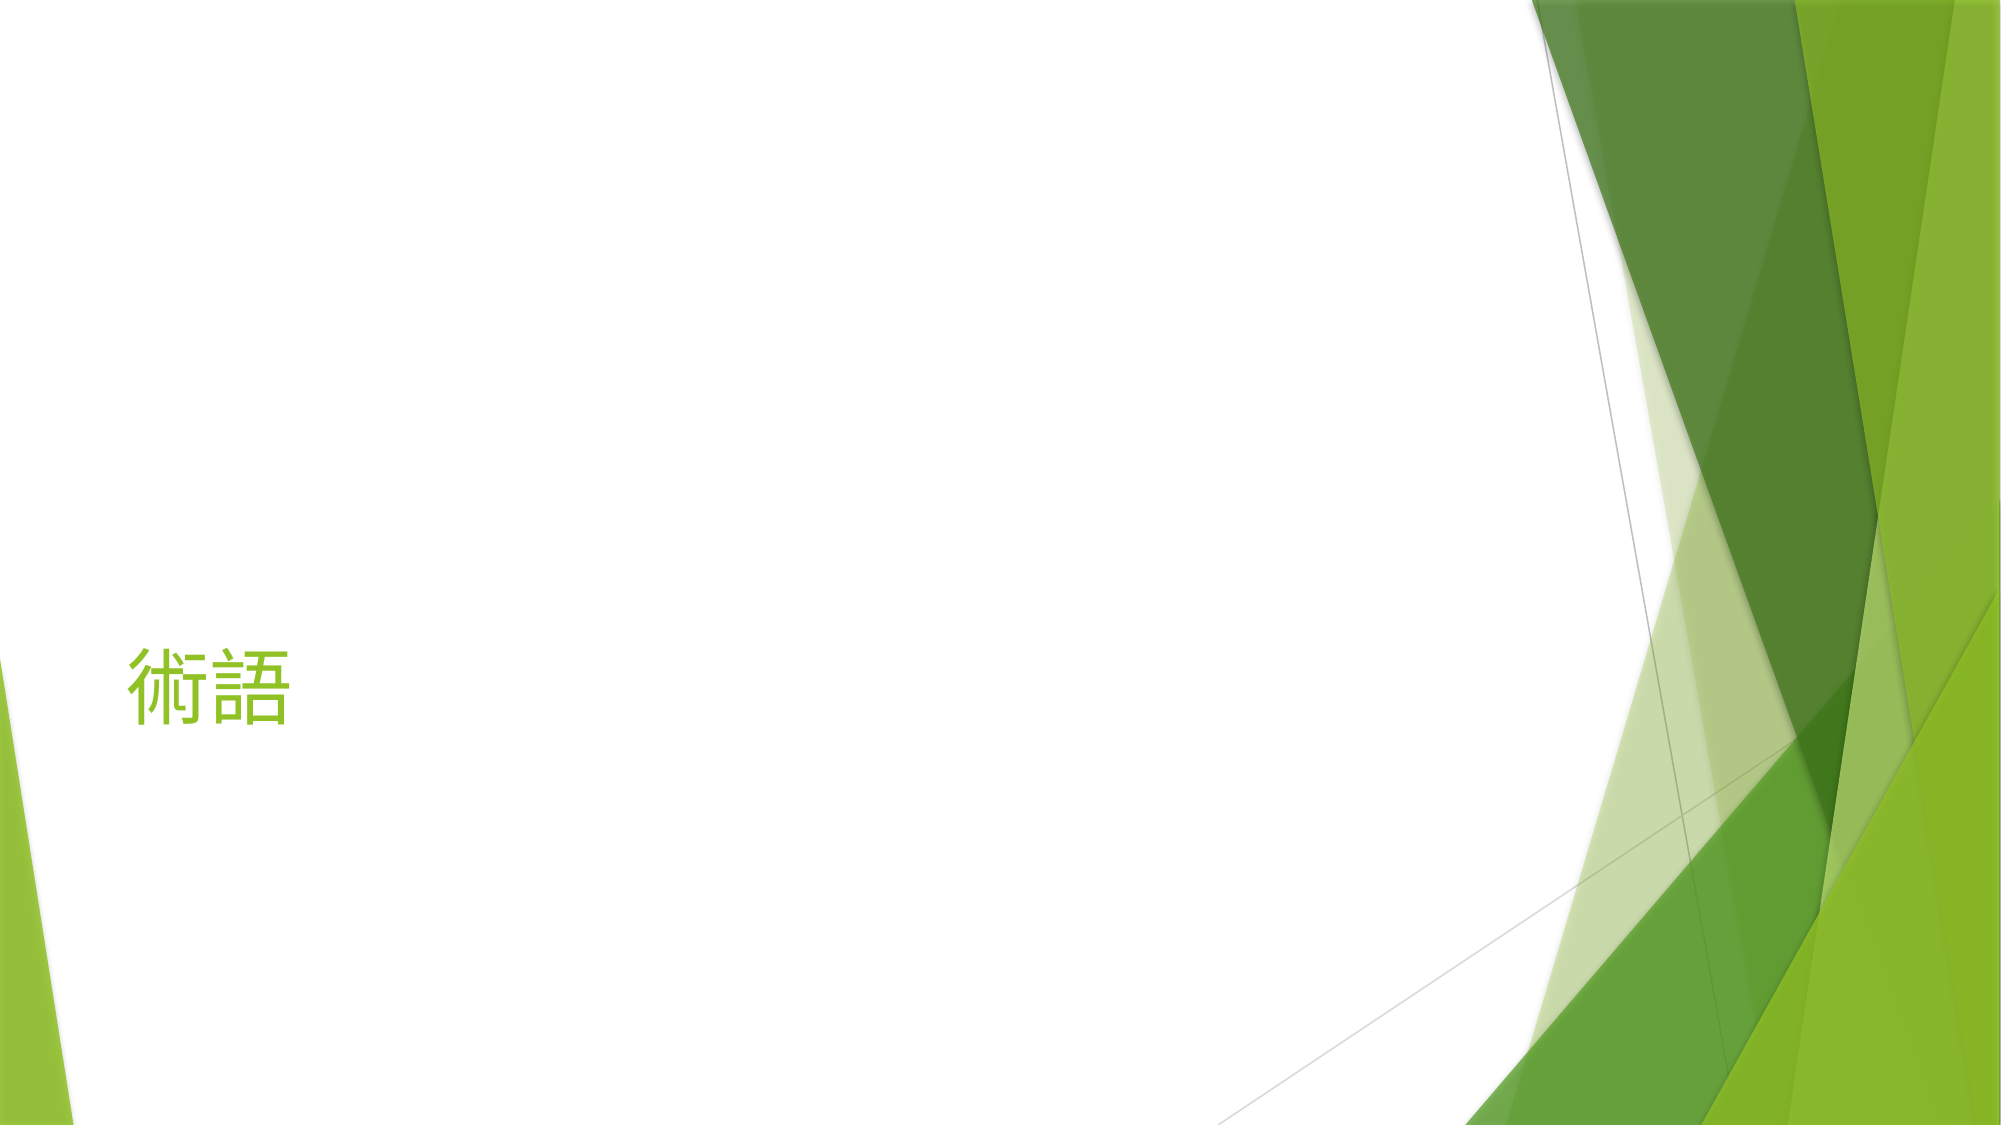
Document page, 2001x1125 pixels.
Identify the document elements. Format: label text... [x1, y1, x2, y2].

title 術語 [111, 443, 1522, 743]
